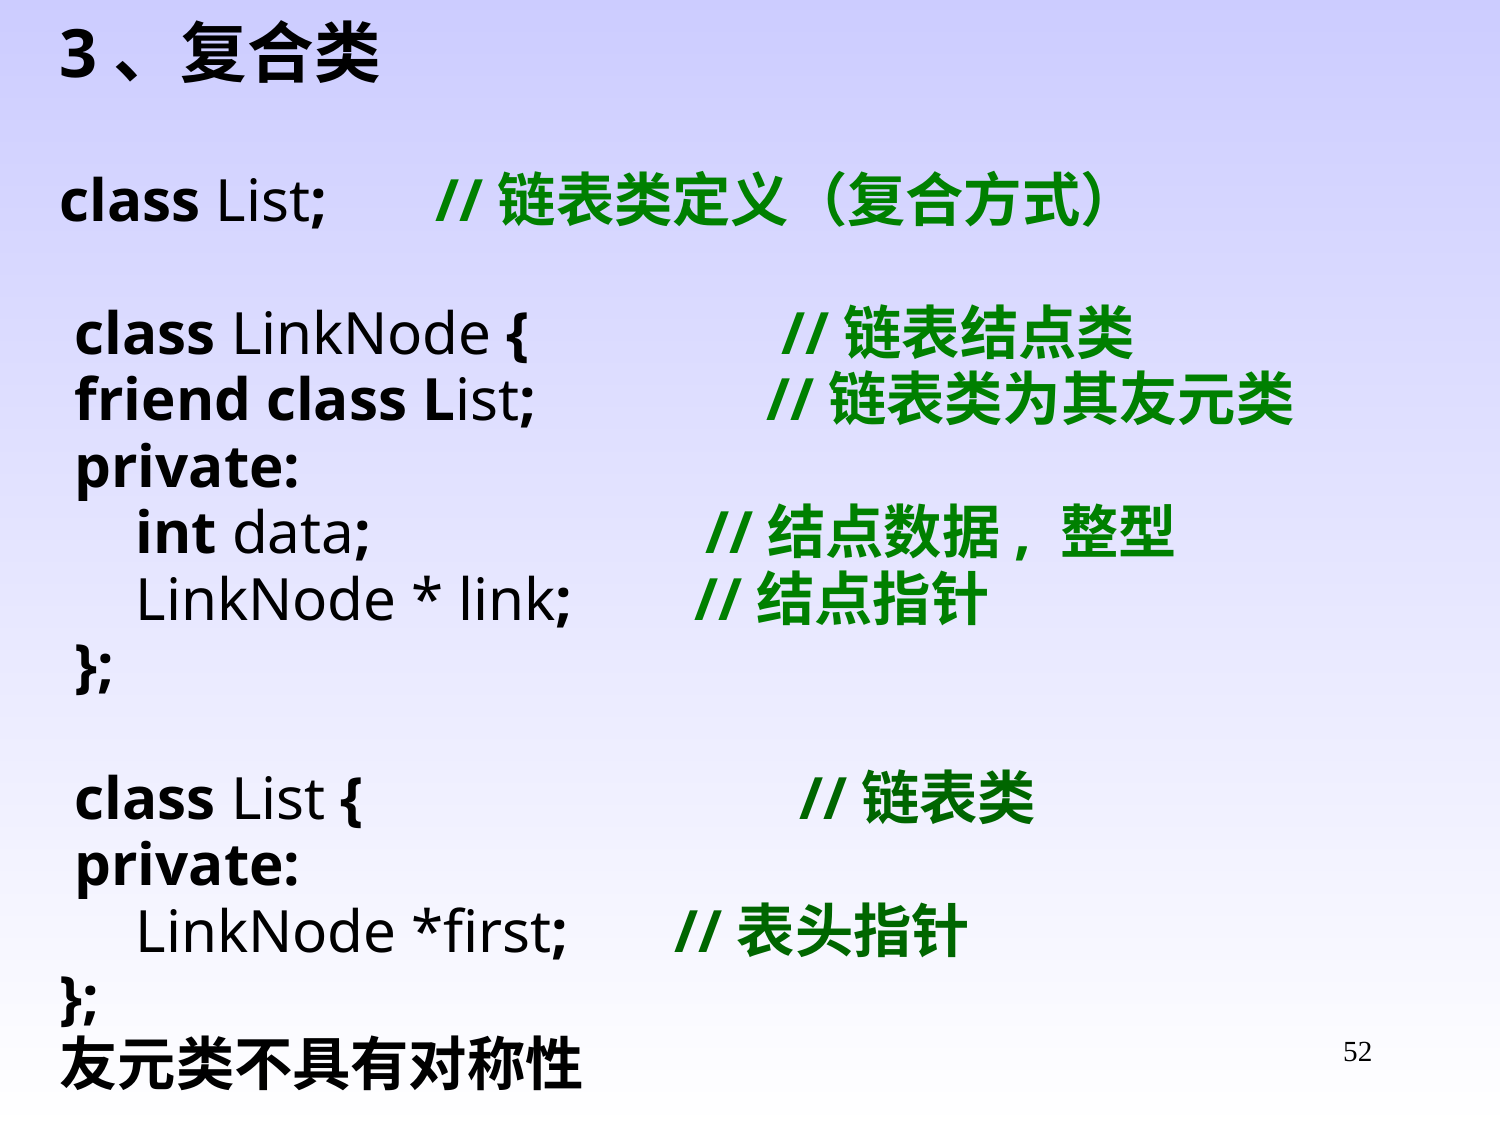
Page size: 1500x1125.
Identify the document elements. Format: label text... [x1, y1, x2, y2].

text_box [1074, 1024, 1388, 1100]
text_box 3、复合类 class List; //链表类定义（复合方式） class LinkNode { //链表结点类 friend class List; //链表类为其友元类 private: int data; //结点数据, 整型 LinkNode * link; //结点指针 }; class List { //链表类 private: LinkNode *first; //表头指针 }; 友元类不具有对称性 [41, 7, 1379, 1108]
